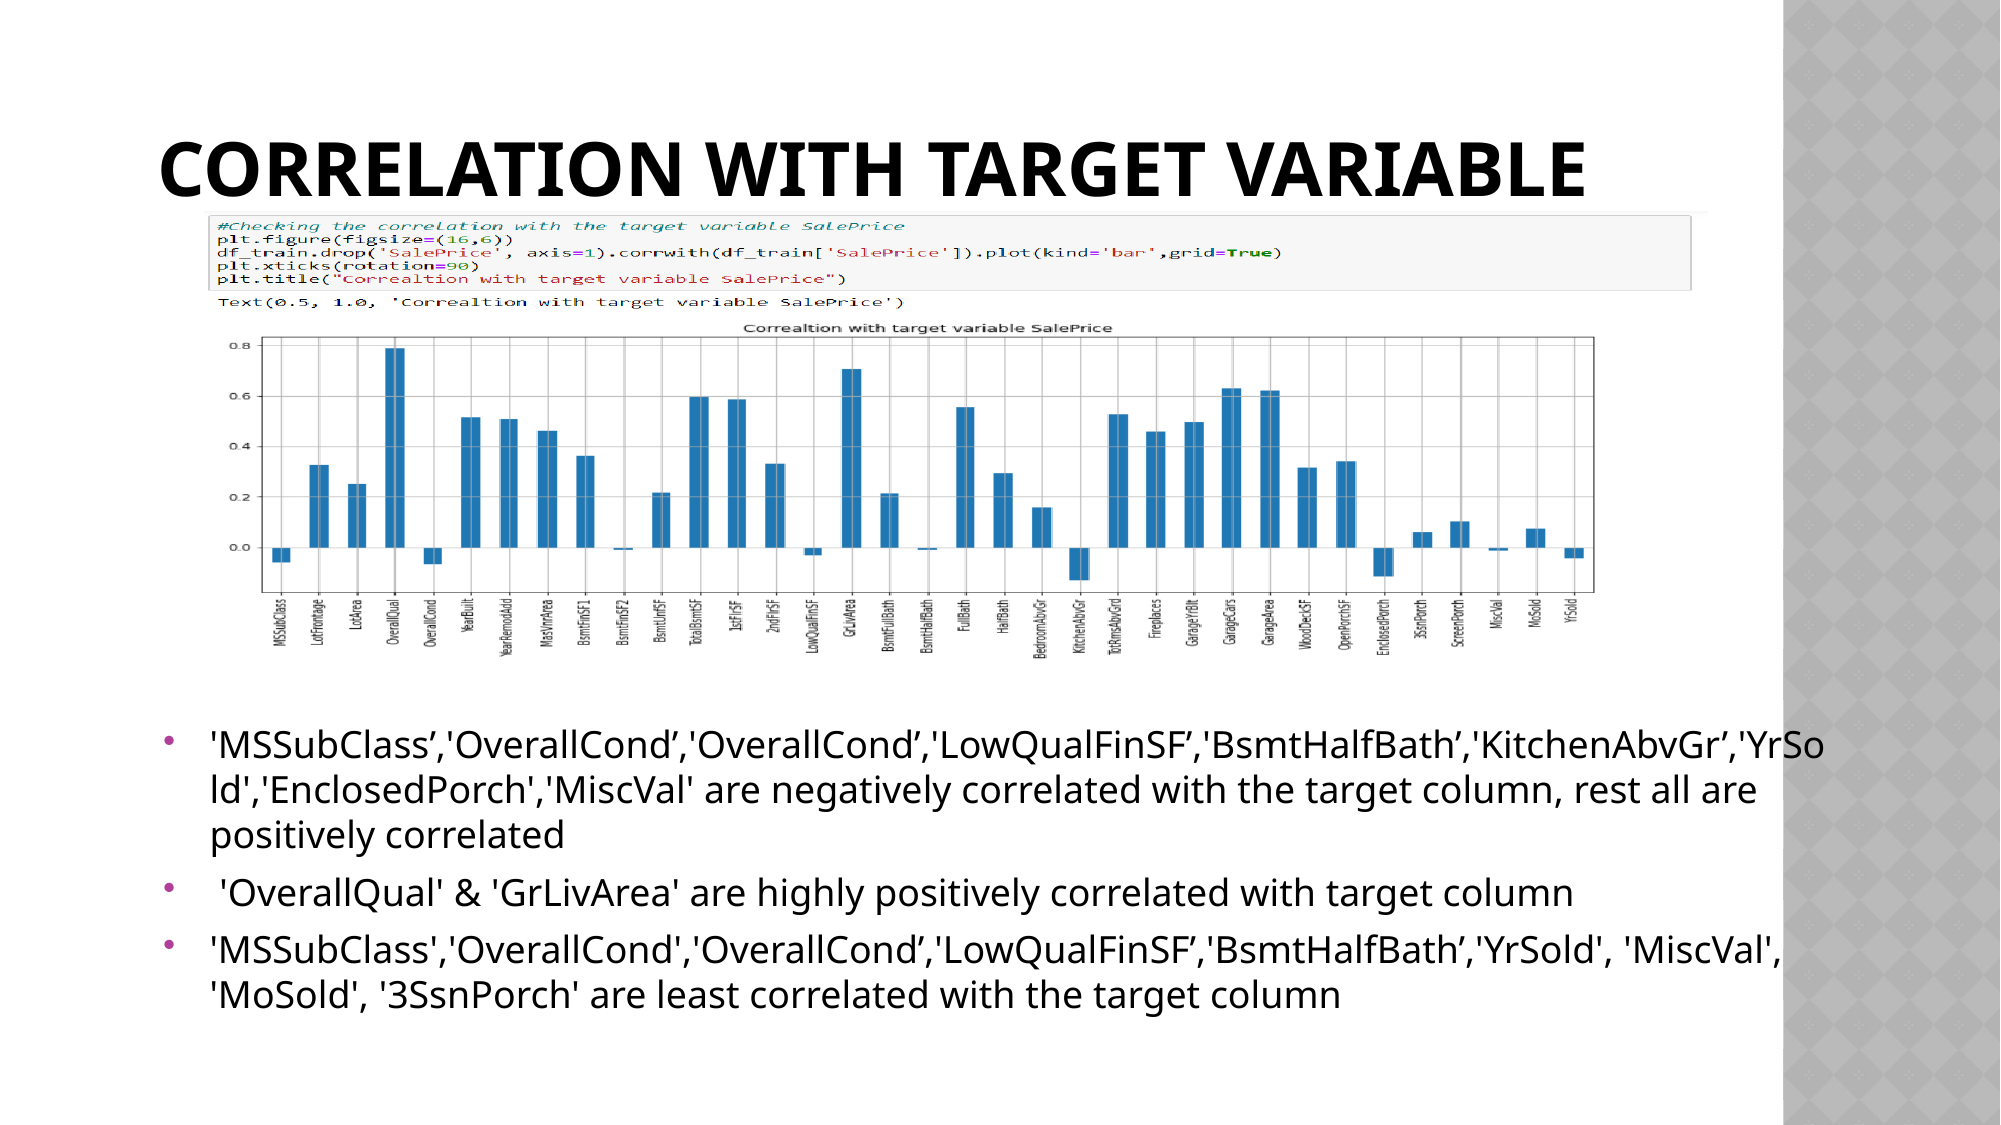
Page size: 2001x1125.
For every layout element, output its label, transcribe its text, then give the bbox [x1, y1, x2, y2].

title CORRELATION WITH TARGET VARIABLE [149, 99, 1849, 212]
picture [203, 210, 1709, 679]
list 'MSSubClass’,'OverallCond’,'OverallCond’,'LowQualFinSF’,'BsmtHalfBath’,'KitchenAbvGr’,'YrSold','EnclosedPorch','MiscVal' are negatively correlated with the target column, rest all are positively correlated 'OverallQual' & 'GrLivArea' are highly positively correlated with target column 'MSSubClass','OverallCond','OverallCond’,'LowQualFinSF’,'BsmtHalfBath’,'YrSold', 'MiscVal', 'MoSold', '3SsnPorch' are least correlated with the target column [149, 713, 1849, 1106]
